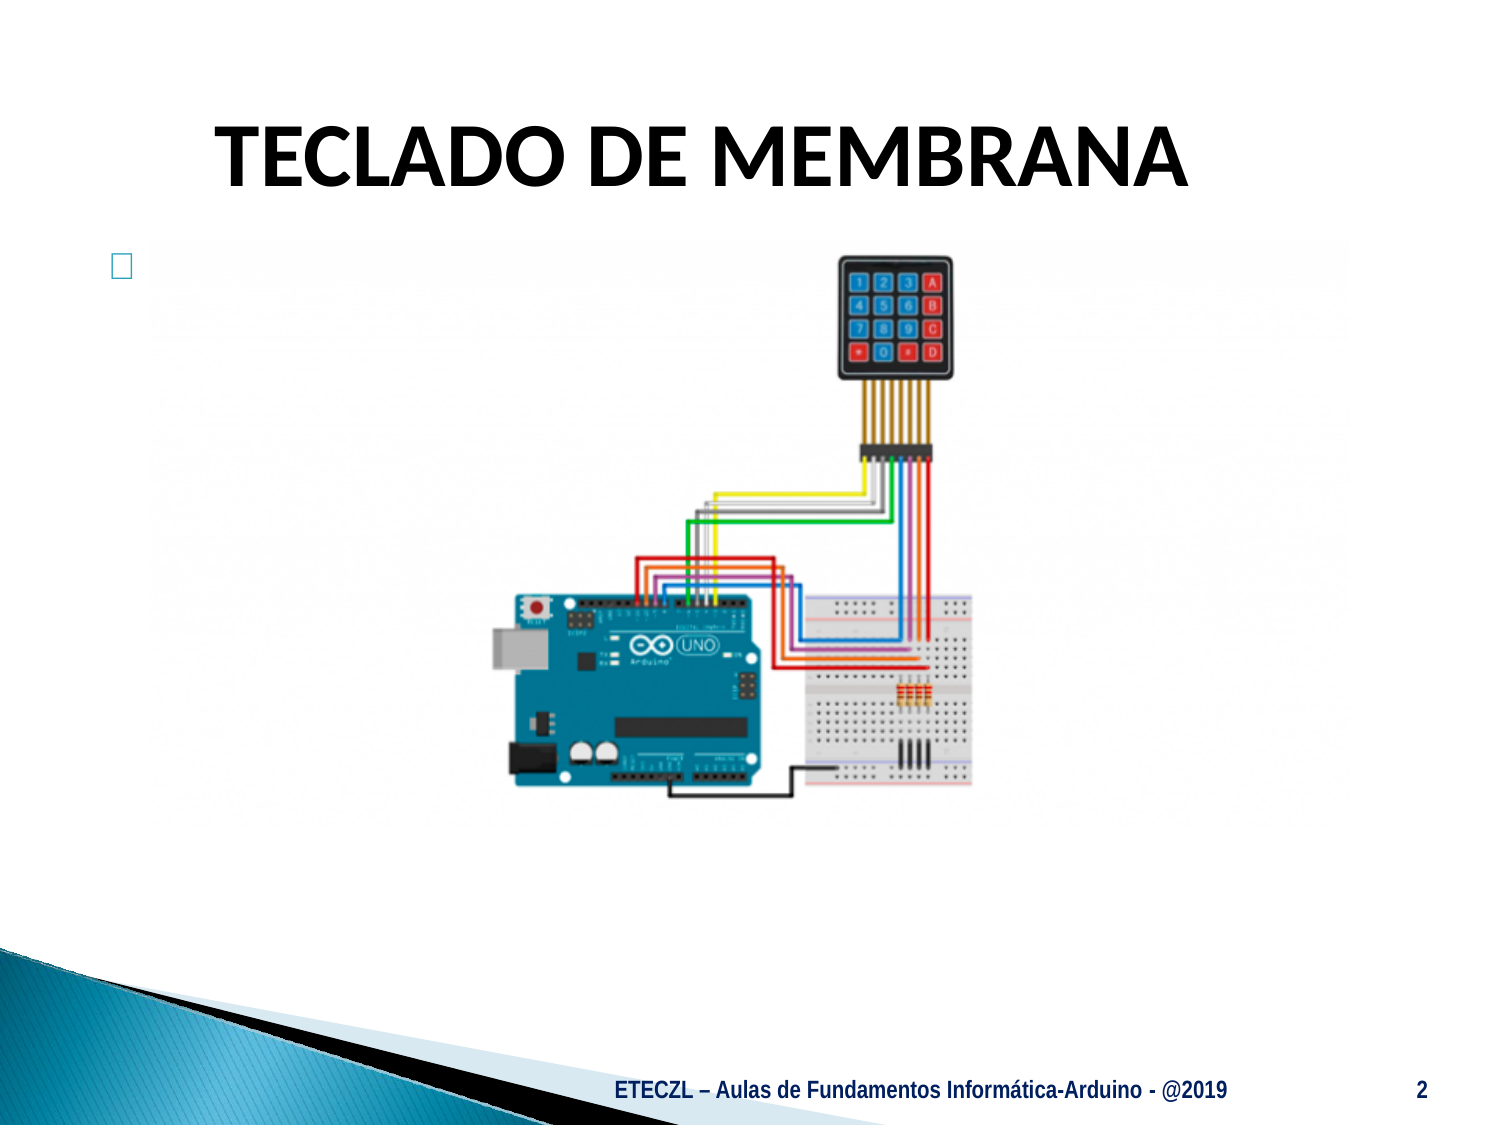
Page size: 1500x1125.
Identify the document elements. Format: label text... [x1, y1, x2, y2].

footer ETECZL – Aulas de Fundamentos Informática-Arduino - @2019 [612, 1072, 1364, 1125]
picture [0, 948, 558, 1125]
text_box TECLADO DE MEMBRANA [199, 87, 1238, 213]
picture [149, 240, 1351, 832]
text_box 2 [1412, 1072, 1468, 1104]
title  [105, 240, 147, 431]
